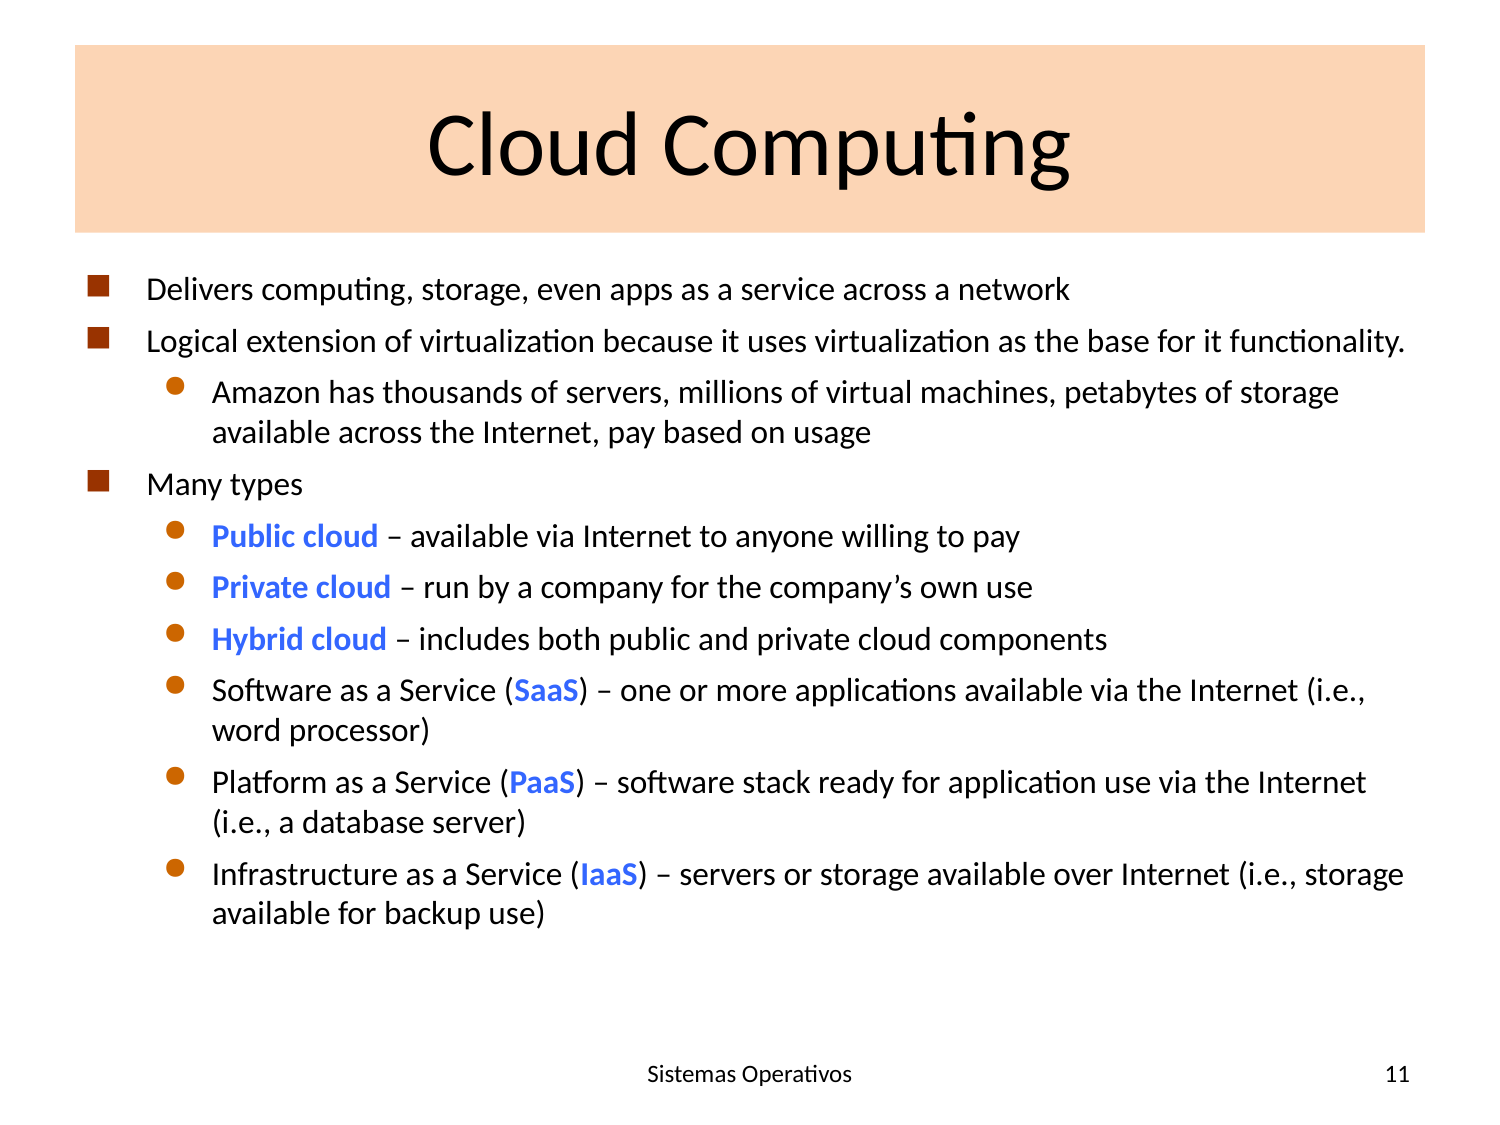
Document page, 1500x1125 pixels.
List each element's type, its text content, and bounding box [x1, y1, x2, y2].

footer Sistemas Operativos [512, 1042, 988, 1103]
slide_number 11 [1074, 1042, 1425, 1103]
title Cloud Computing [75, 45, 1425, 233]
text_box Delivers computing, storage, even apps as a service across a network Logical extension of virtualization because it uses virtualization as the base for it functionality. Amazon has thousands of servers, millions of virtual machines, petabytes of storage available across the Internet, pay based on usage Many types Public cloud – available via Internet to anyone willing to pay Private cloud – run by a company for the company’s own use Hybrid cloud – includes both public and private cloud components Software as a Service (SaaS) – one or more applications available via the Internet (i.e., word processor) Platform as a Service (PaaS) – software stack ready for application use via the Internet (i.e., a database server) Infrastructure as a Service (IaaS) – servers or storage available over Internet (i.e., storage available for backup use) [74, 259, 1425, 988]
